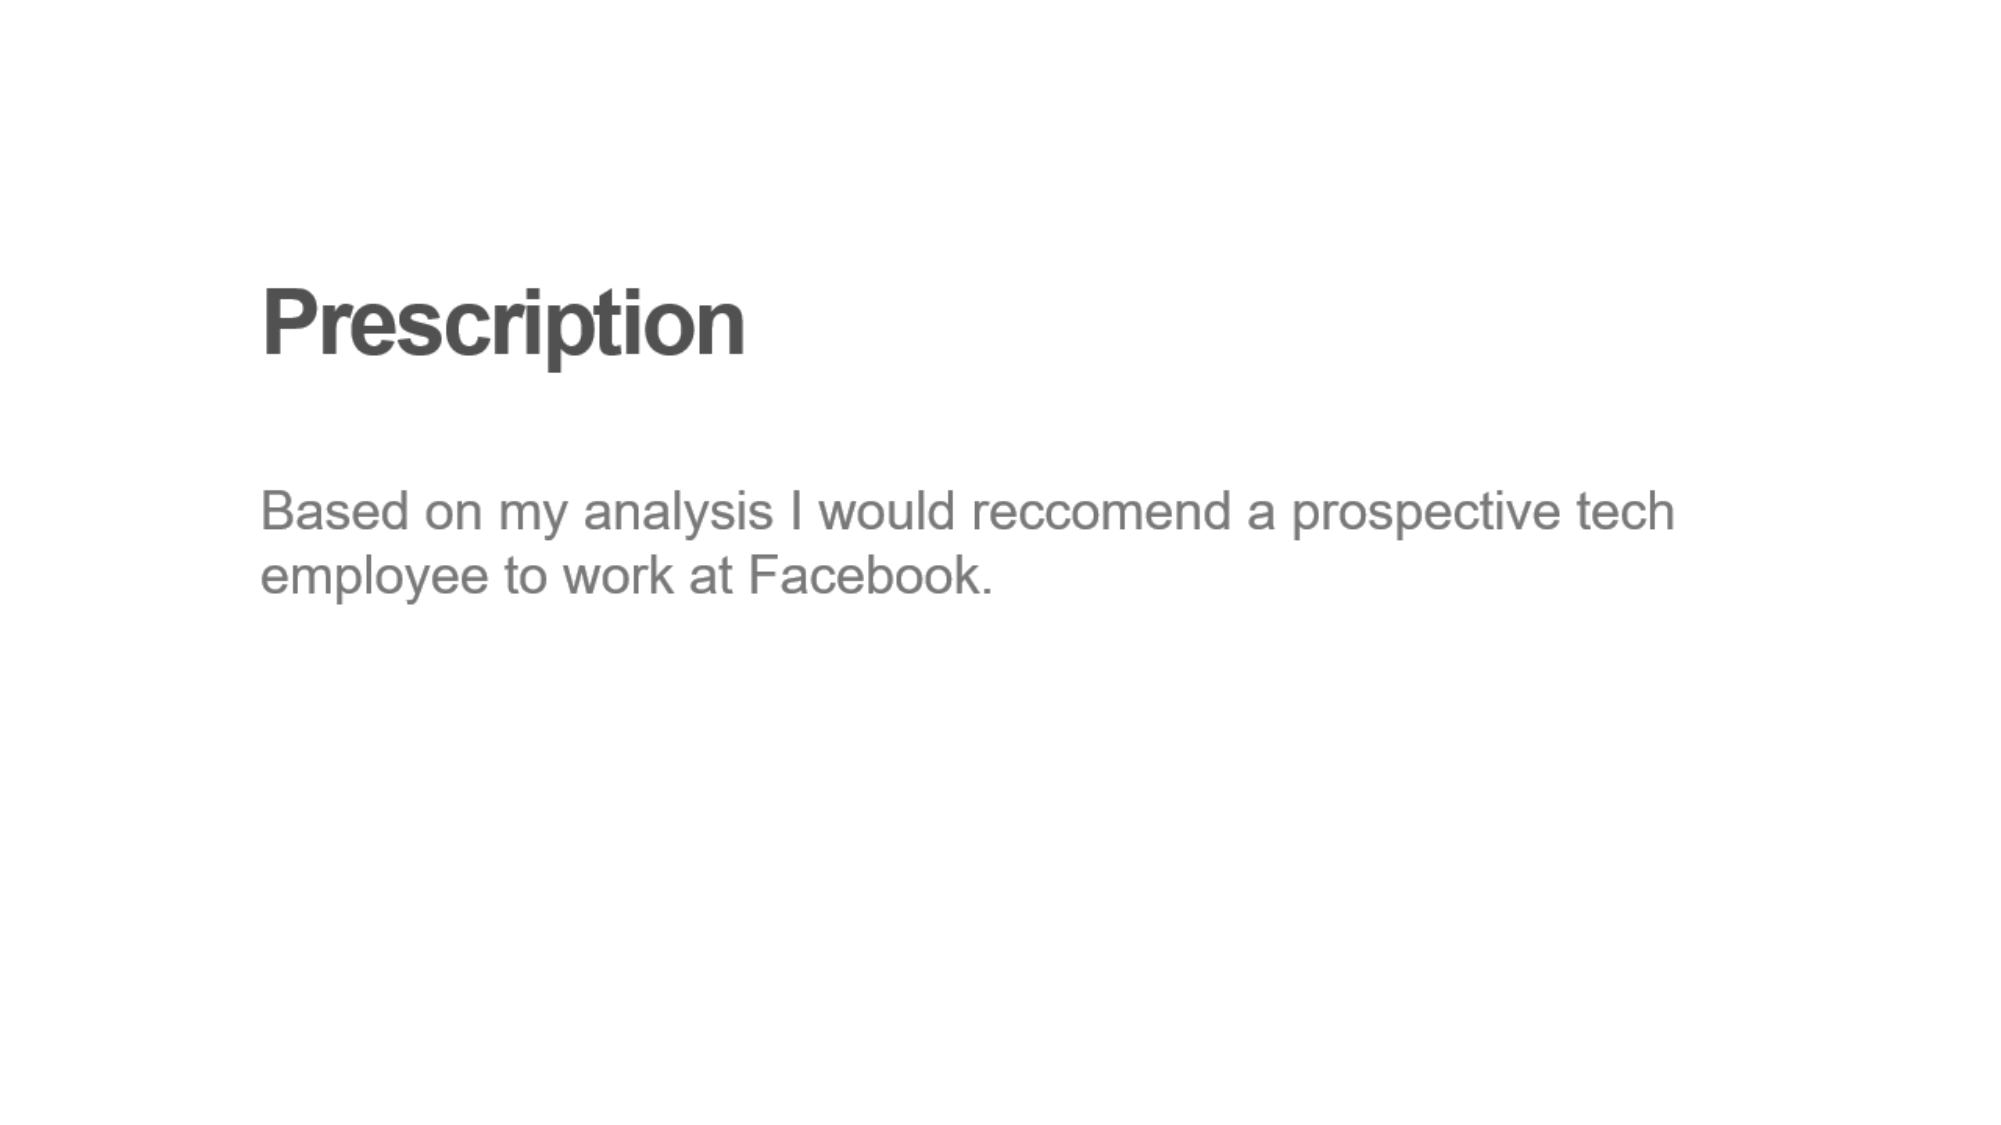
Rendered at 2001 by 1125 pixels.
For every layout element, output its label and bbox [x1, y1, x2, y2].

picture [212, 218, 1788, 907]
